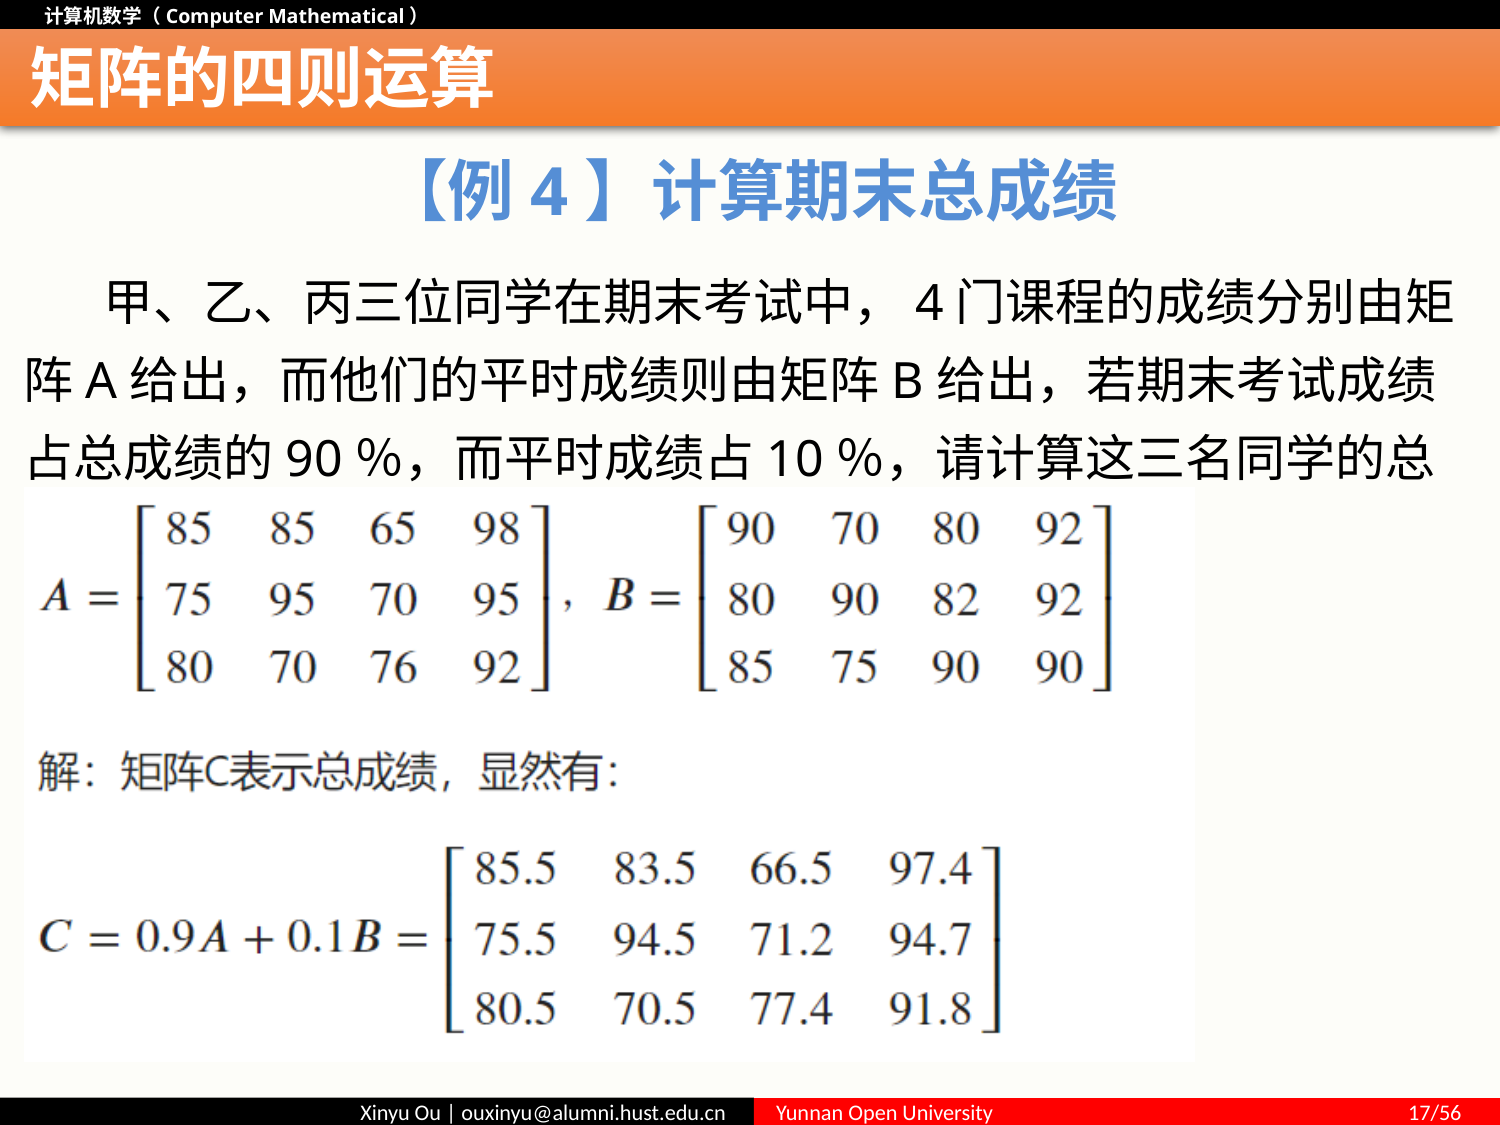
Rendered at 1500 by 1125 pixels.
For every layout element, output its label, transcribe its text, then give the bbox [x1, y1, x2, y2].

title 矩阵的四则运算 [0, 35, 1500, 117]
list 甲、乙、丙三位同学在期末考试中，4门课程的成绩分别由矩阵A给出，而他们的平时成绩则由矩阵B给出，若期末考试成绩占总成绩的90％，而平时成绩占10％，请计算这三名同学的总成绩。 [0, 229, 1500, 506]
picture [24, 487, 1195, 1063]
list 【例4】计算期末总成绩 [0, 148, 1500, 229]
